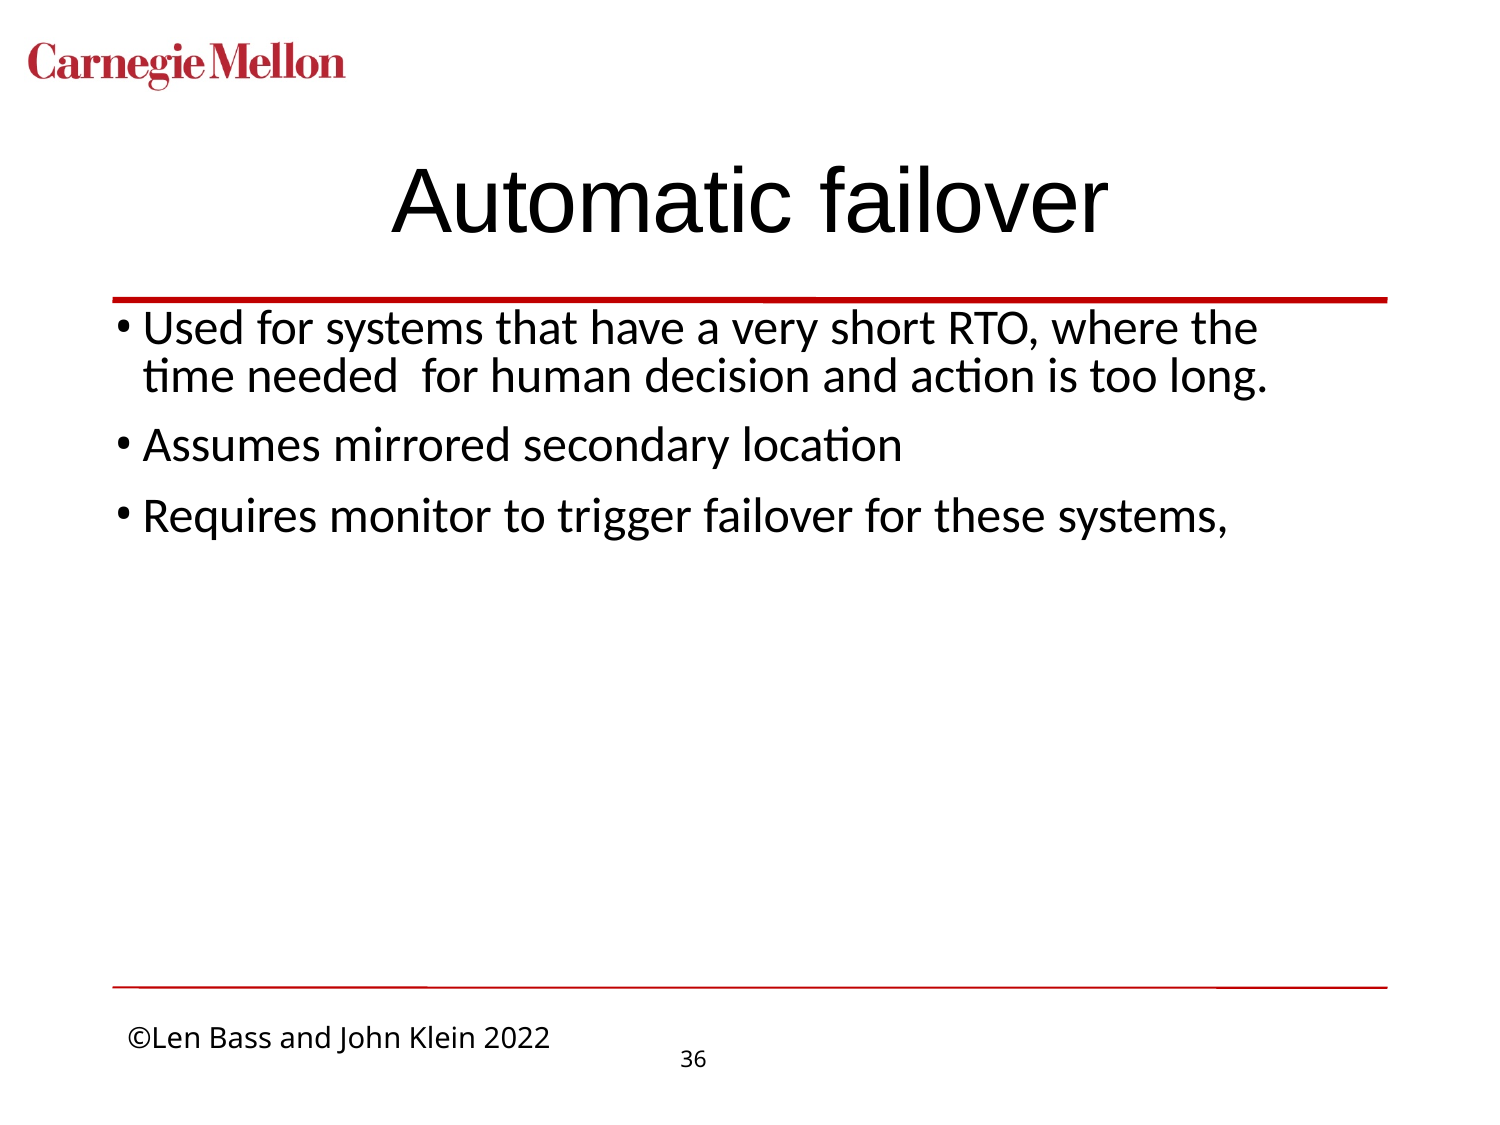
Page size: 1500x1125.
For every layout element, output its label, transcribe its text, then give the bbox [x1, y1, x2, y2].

picture [24, 37, 349, 92]
title Automatic failover [368, 99, 1132, 290]
text_box Used for systems that have a very short RTO, where the time needed for human decision and action is too long. Assumes mirrored secondary location Requires monitor to trigger failover for these systems, [112, 299, 1364, 543]
